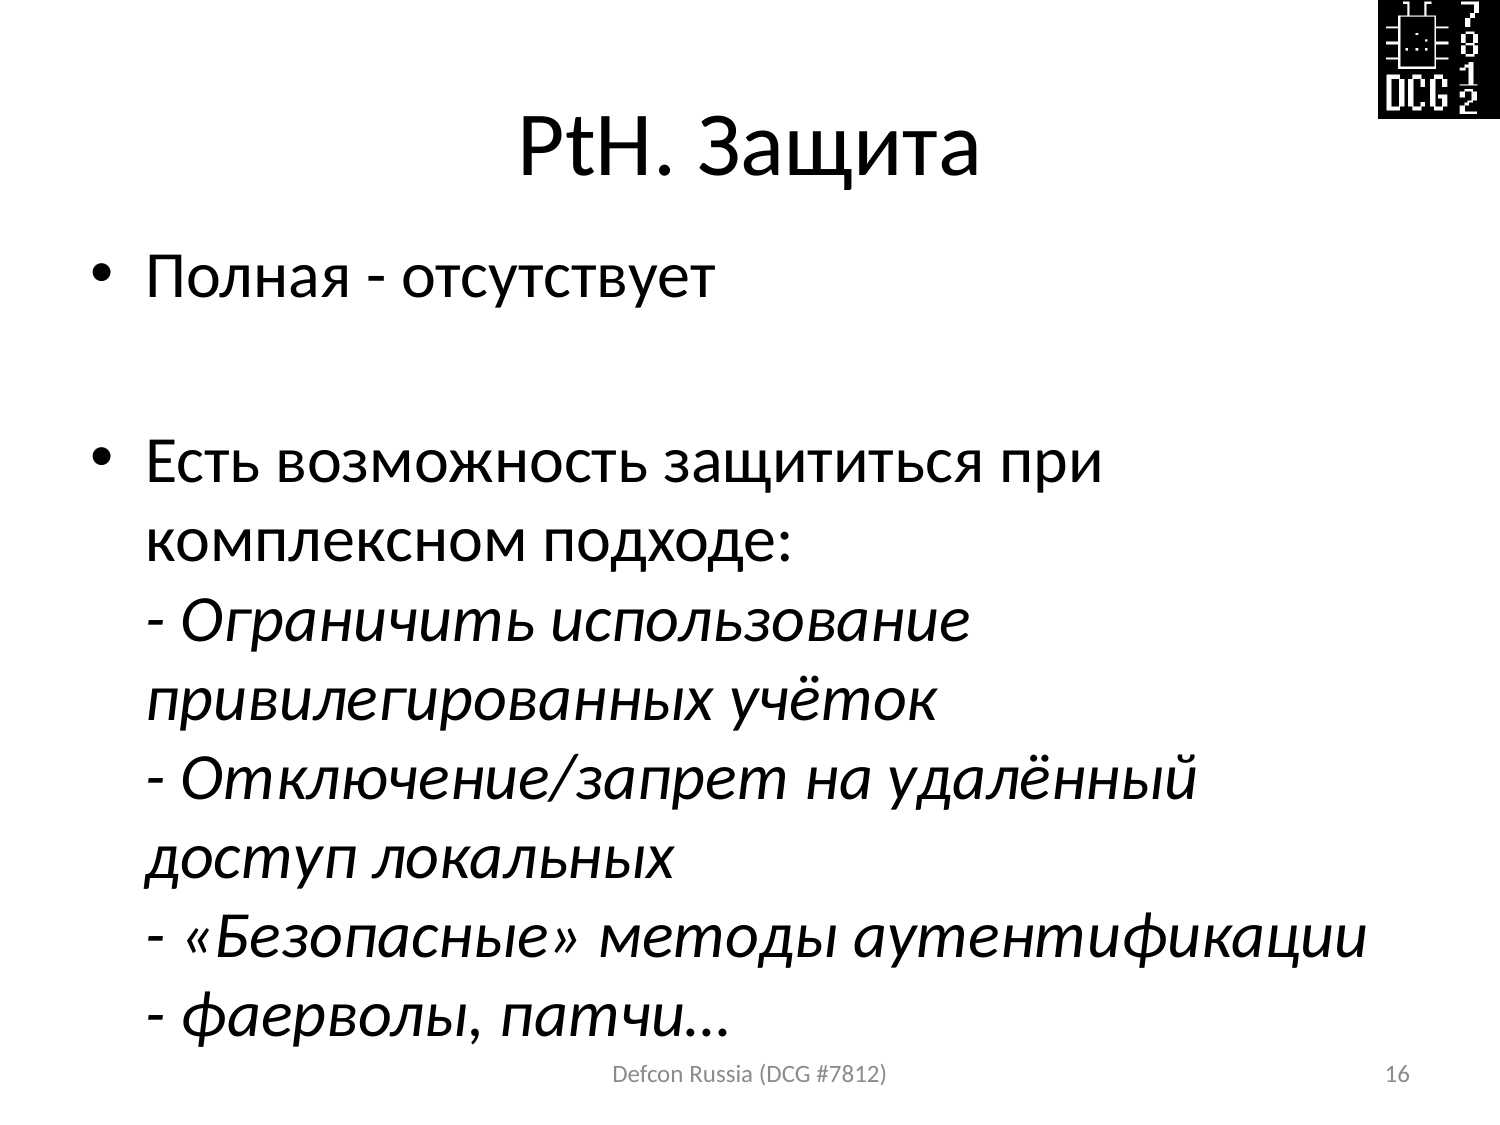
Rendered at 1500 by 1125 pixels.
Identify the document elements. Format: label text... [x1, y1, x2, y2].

text_box Полная - отсутствует Есть возможность защититься при комплексном подходе: - Ограничить использование привилегированных учёток - Отключение/запрет на удалённый доступ локальных - «Безопасные» методы аутентификации - фаерволы, патчи… [75, 224, 1412, 1059]
slide_number 16 [1074, 1042, 1425, 1103]
footer Defcon Russia (DCG #7812) [512, 1059, 988, 1103]
title PtH. Защита [75, 45, 1425, 233]
picture [1378, 0, 1500, 119]
